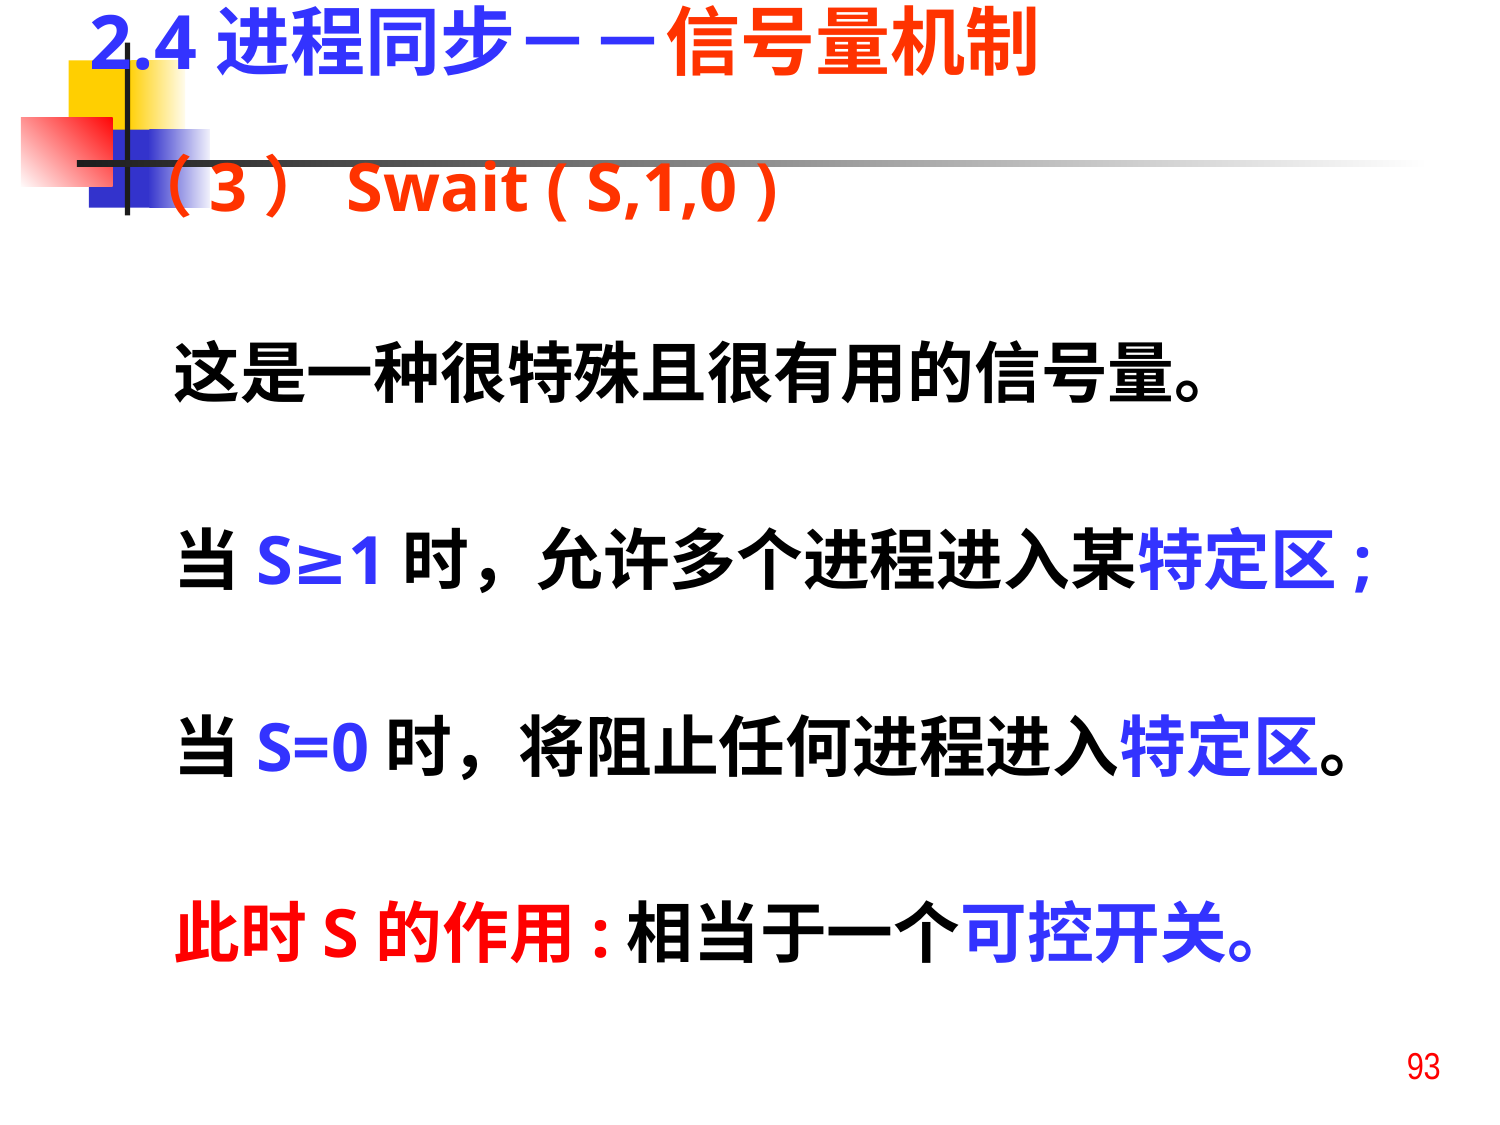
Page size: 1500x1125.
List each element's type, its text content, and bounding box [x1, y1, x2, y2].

text_box 93 [1392, 1034, 1471, 1094]
text_box （3）Swait ( S,1,0 ) 这是一种很特殊且很有用的信号量。 当S≥1时，允许多个进程进入某特定区; 当S=0时，将阻止任何进程进入特定区。 此时S的作用:相当于一个可控开关。 [112, 137, 1447, 1092]
text_box 2.4进程同步－－信号量机制 [74, 0, 1447, 93]
